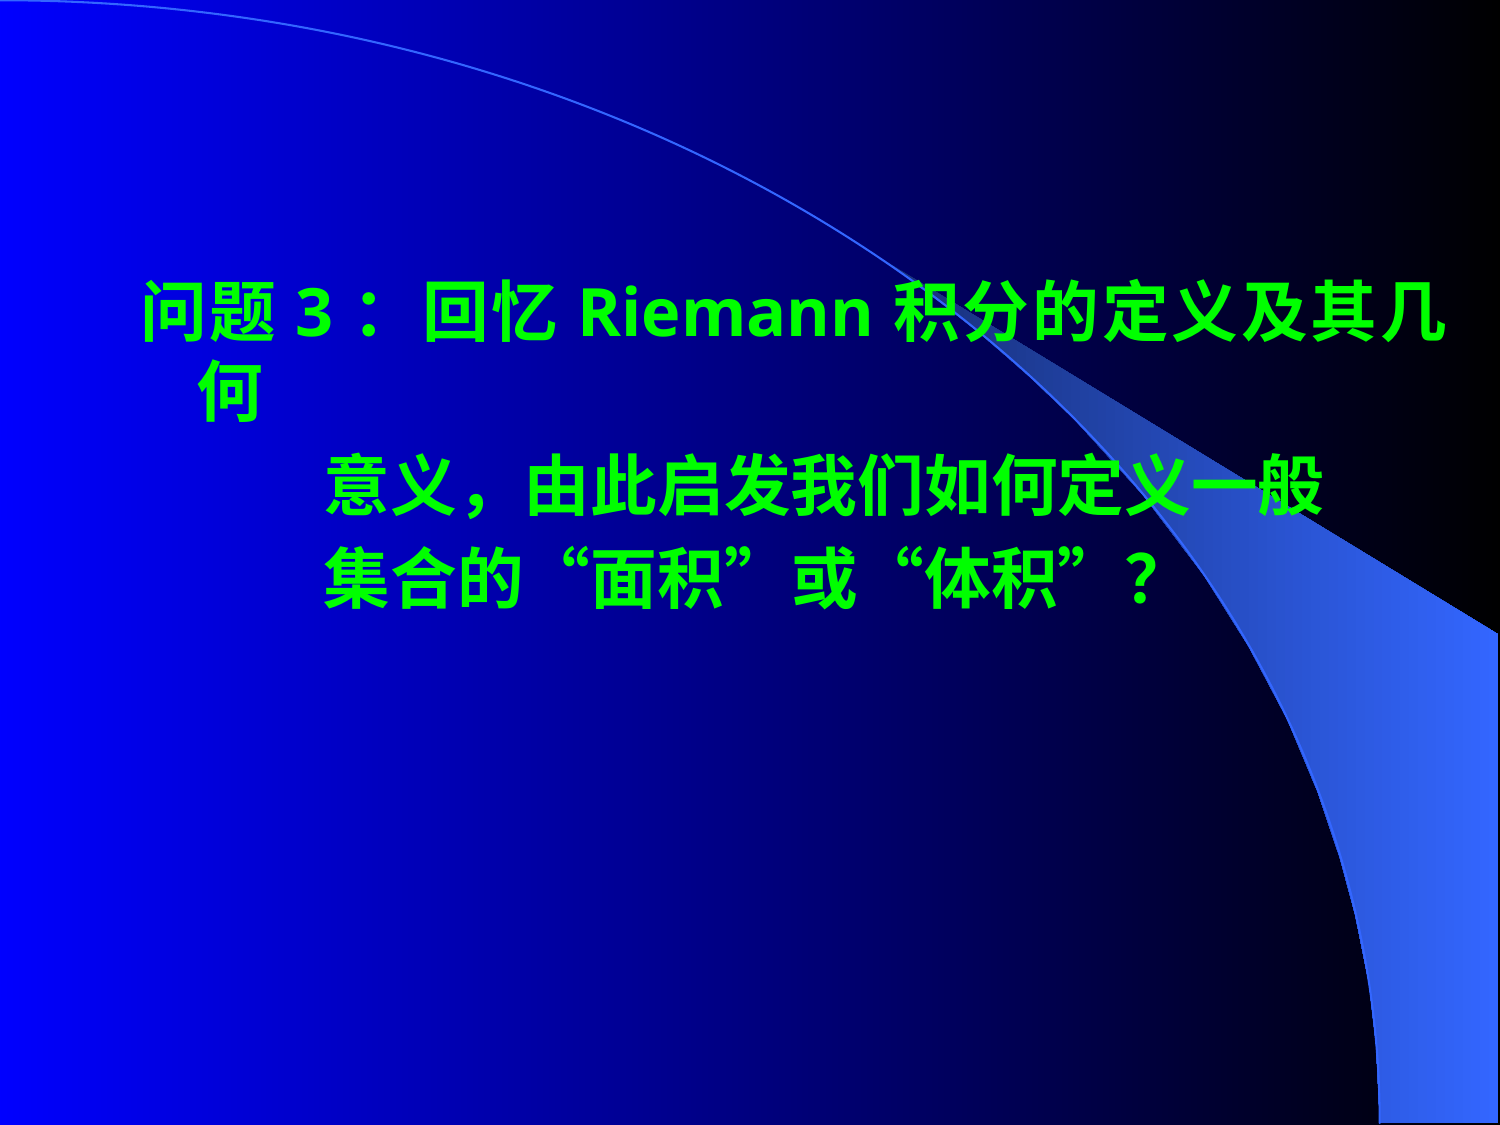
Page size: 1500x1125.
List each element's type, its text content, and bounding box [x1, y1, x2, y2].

list 问题3：回忆Riemann积分的定义及其几何 意义，由此启发我们如何定义一般 集合的“面积”或“体积”？ [125, 262, 1463, 1063]
